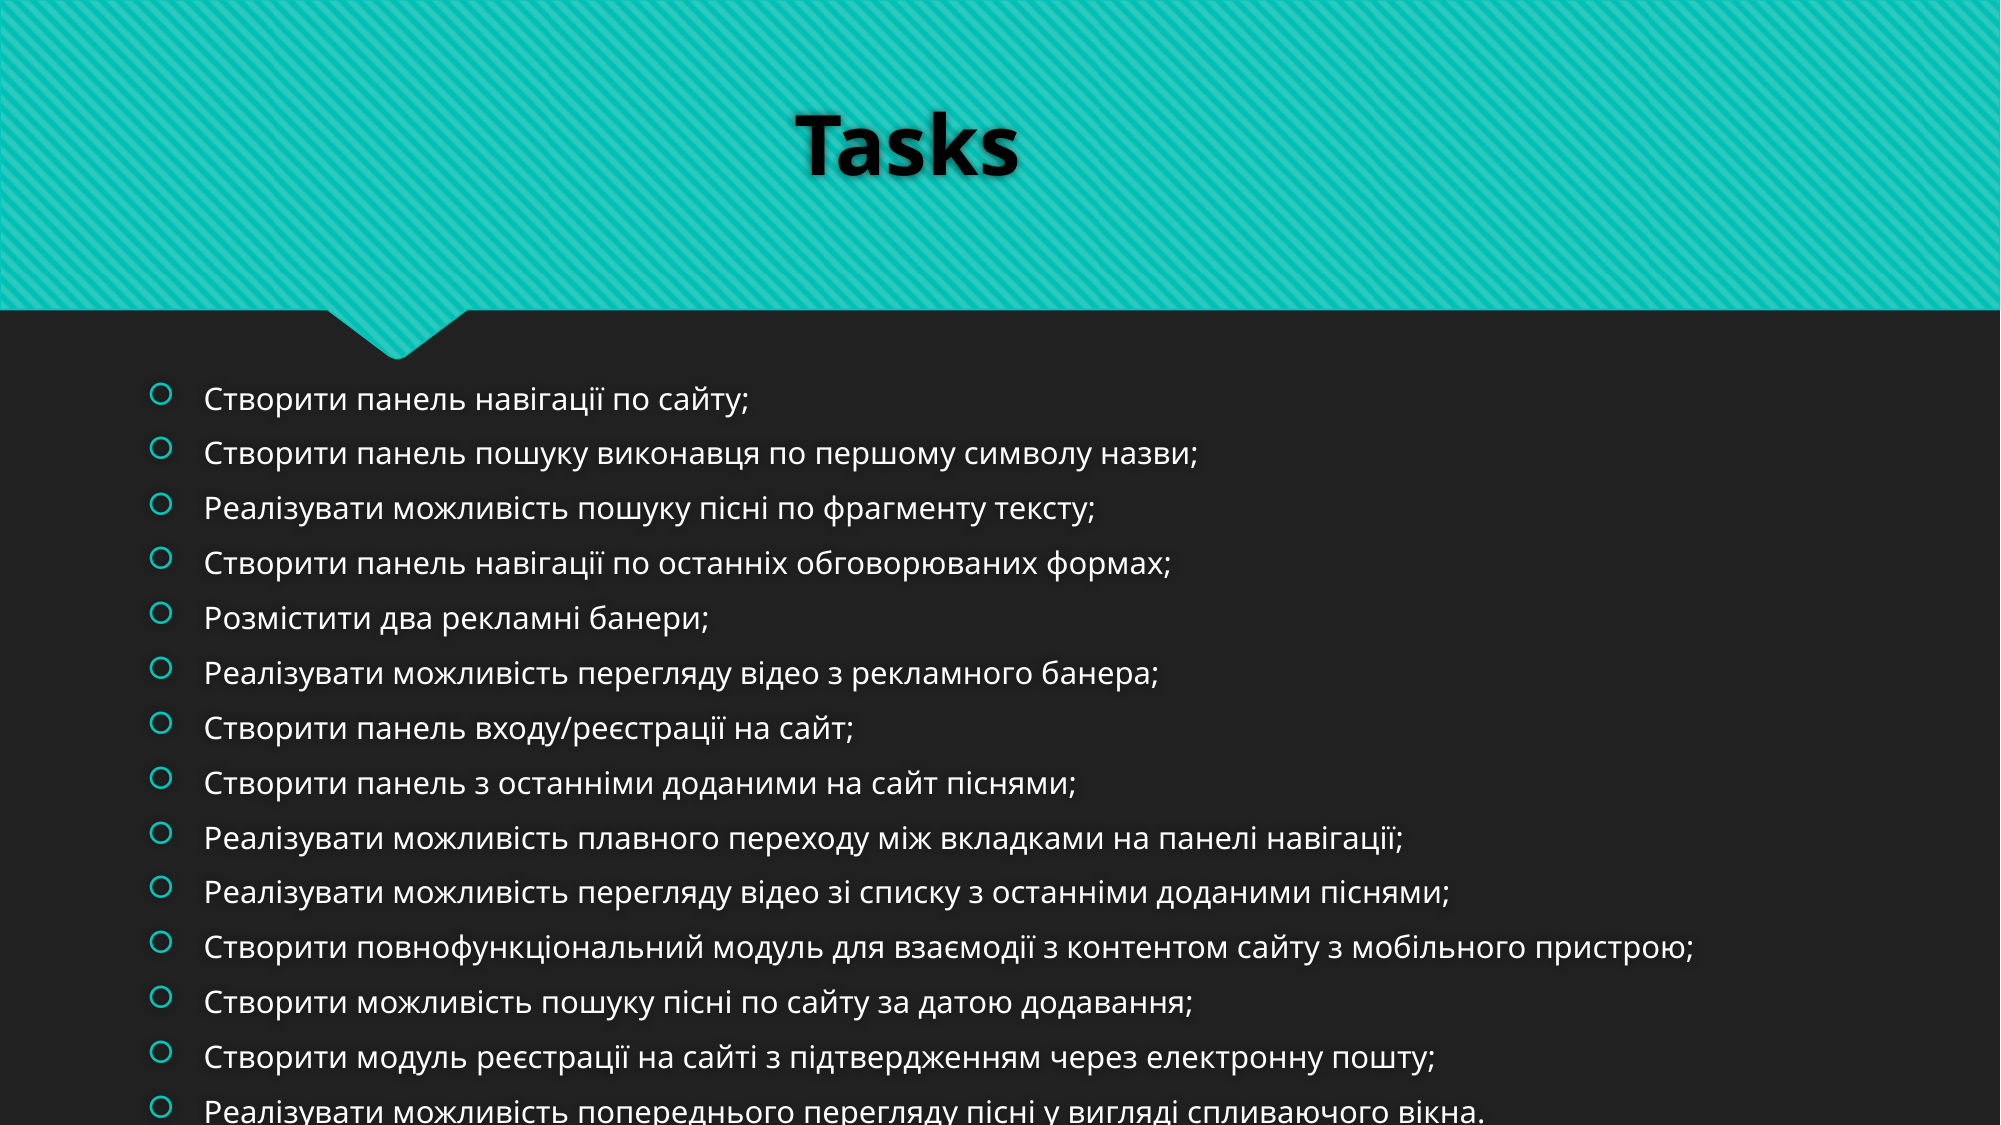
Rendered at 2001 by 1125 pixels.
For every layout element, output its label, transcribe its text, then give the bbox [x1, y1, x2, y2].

list Створити панель навігації по сайту; Створити панель пошуку виконавця по першому символу назви; Реалізувати можливість пошуку пісні по фрагменту тексту; Створити панель навігації по останніх обговорюваних формах; Розмістити два рекламні банери; Реалізувати можливість перегляду відео з рекламного банера; Створити панель входу/реєстрації на сайт; Створити панель з останніми доданими на сайт піснями; Реалізувати можливість плавного переходу між вкладками на панелі навігації; Реалізувати можливість перегляду відео зі списку з останніми доданими піснями; Створити повнофункціональний модуль для взаємодії з контентом сайту з мобільного пристрою; Створити можливість пошуку пісні по сайту за датою додавання; Створити модуль реєстрації на сайті з підтвердженням через електронну пошту; Реалізувати можливість попереднього перегляду пісні у вигляді спливаючого вікна. [132, 371, 1874, 1125]
title Tasks [51, 156, 1786, 300]
